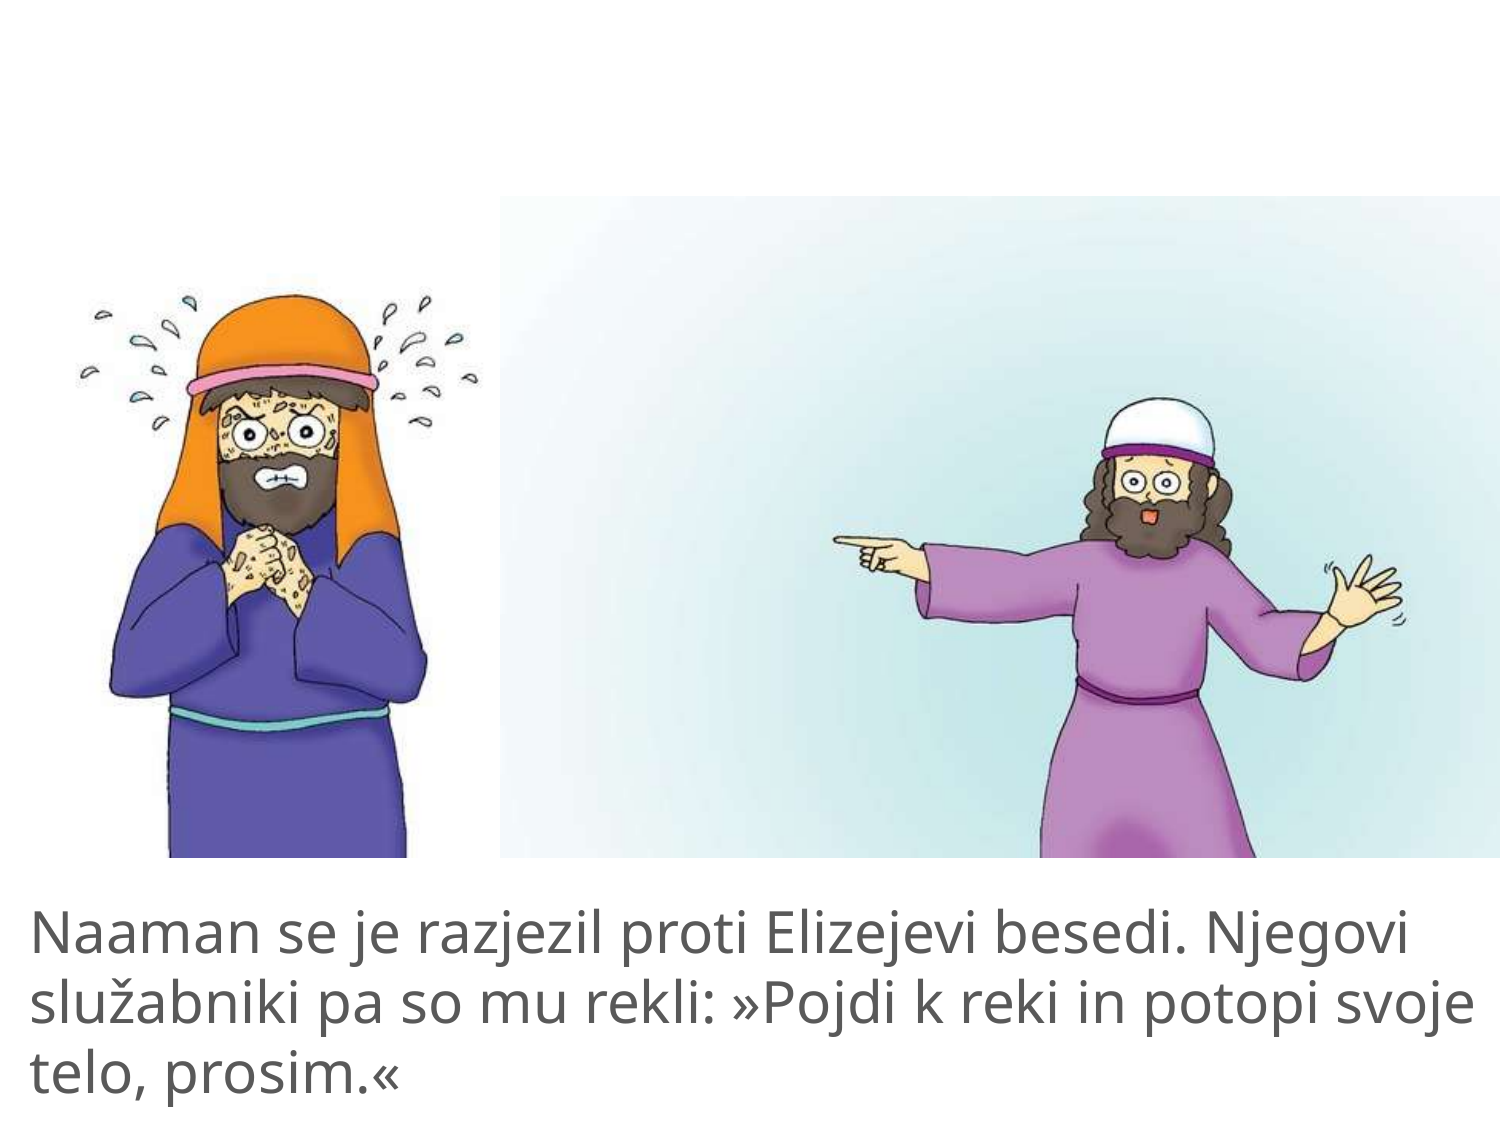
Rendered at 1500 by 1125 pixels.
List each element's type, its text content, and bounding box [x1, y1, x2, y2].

picture [50, 172, 1500, 858]
text_box Naaman se je razjezil proti Elizejevi besedi. Njegovi služabniki pa so mu rekli: »Pojdi k reki in potopi svoje telo, prosim.« [14, 888, 1500, 1113]
